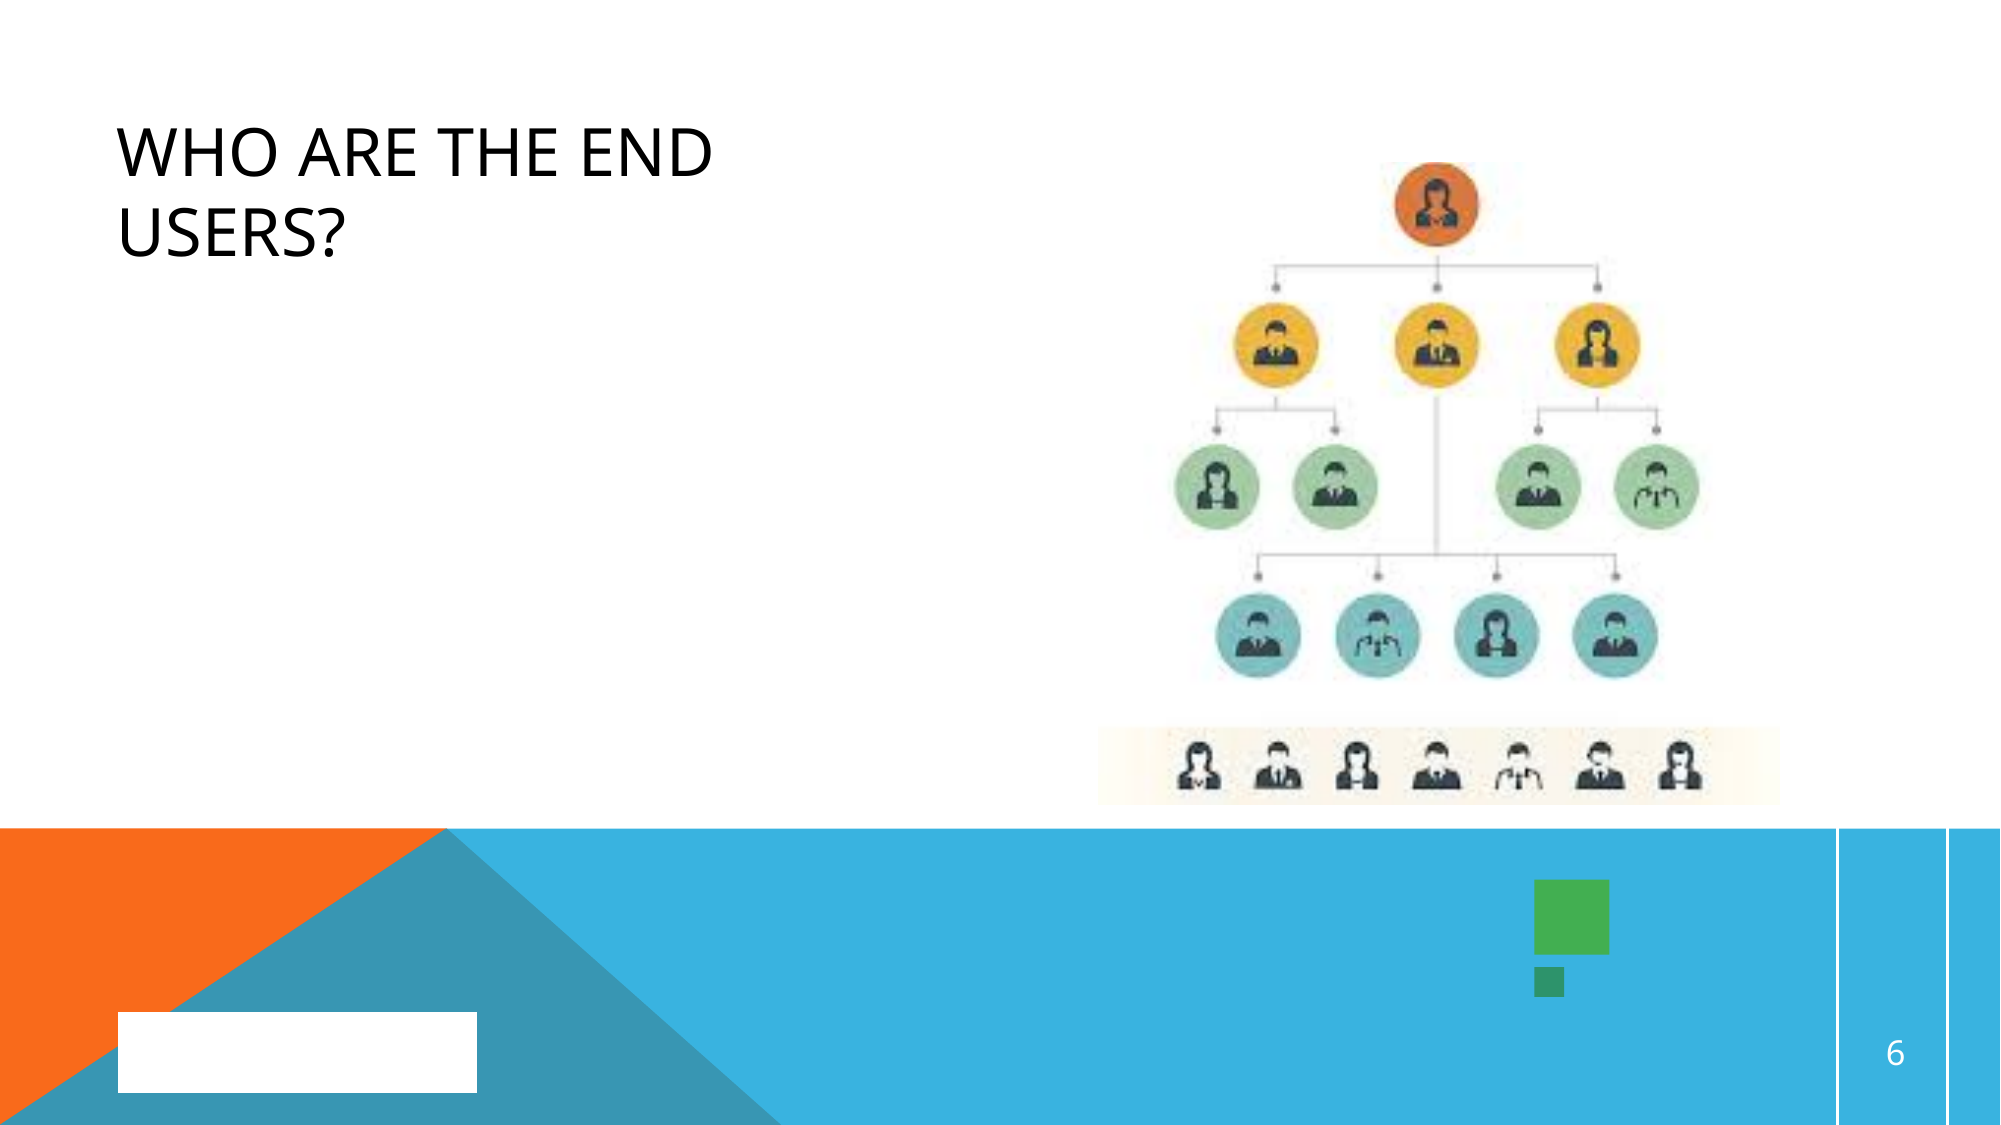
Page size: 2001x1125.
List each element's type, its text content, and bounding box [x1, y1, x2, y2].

picture [1098, 162, 1780, 806]
picture [118, 1012, 477, 1093]
slide_number 6 [1836, 725, 1949, 1125]
text_box [1534, 967, 1565, 997]
title WHO ARE THE END USERS? [114, 93, 938, 285]
text_box [1534, 879, 1610, 955]
